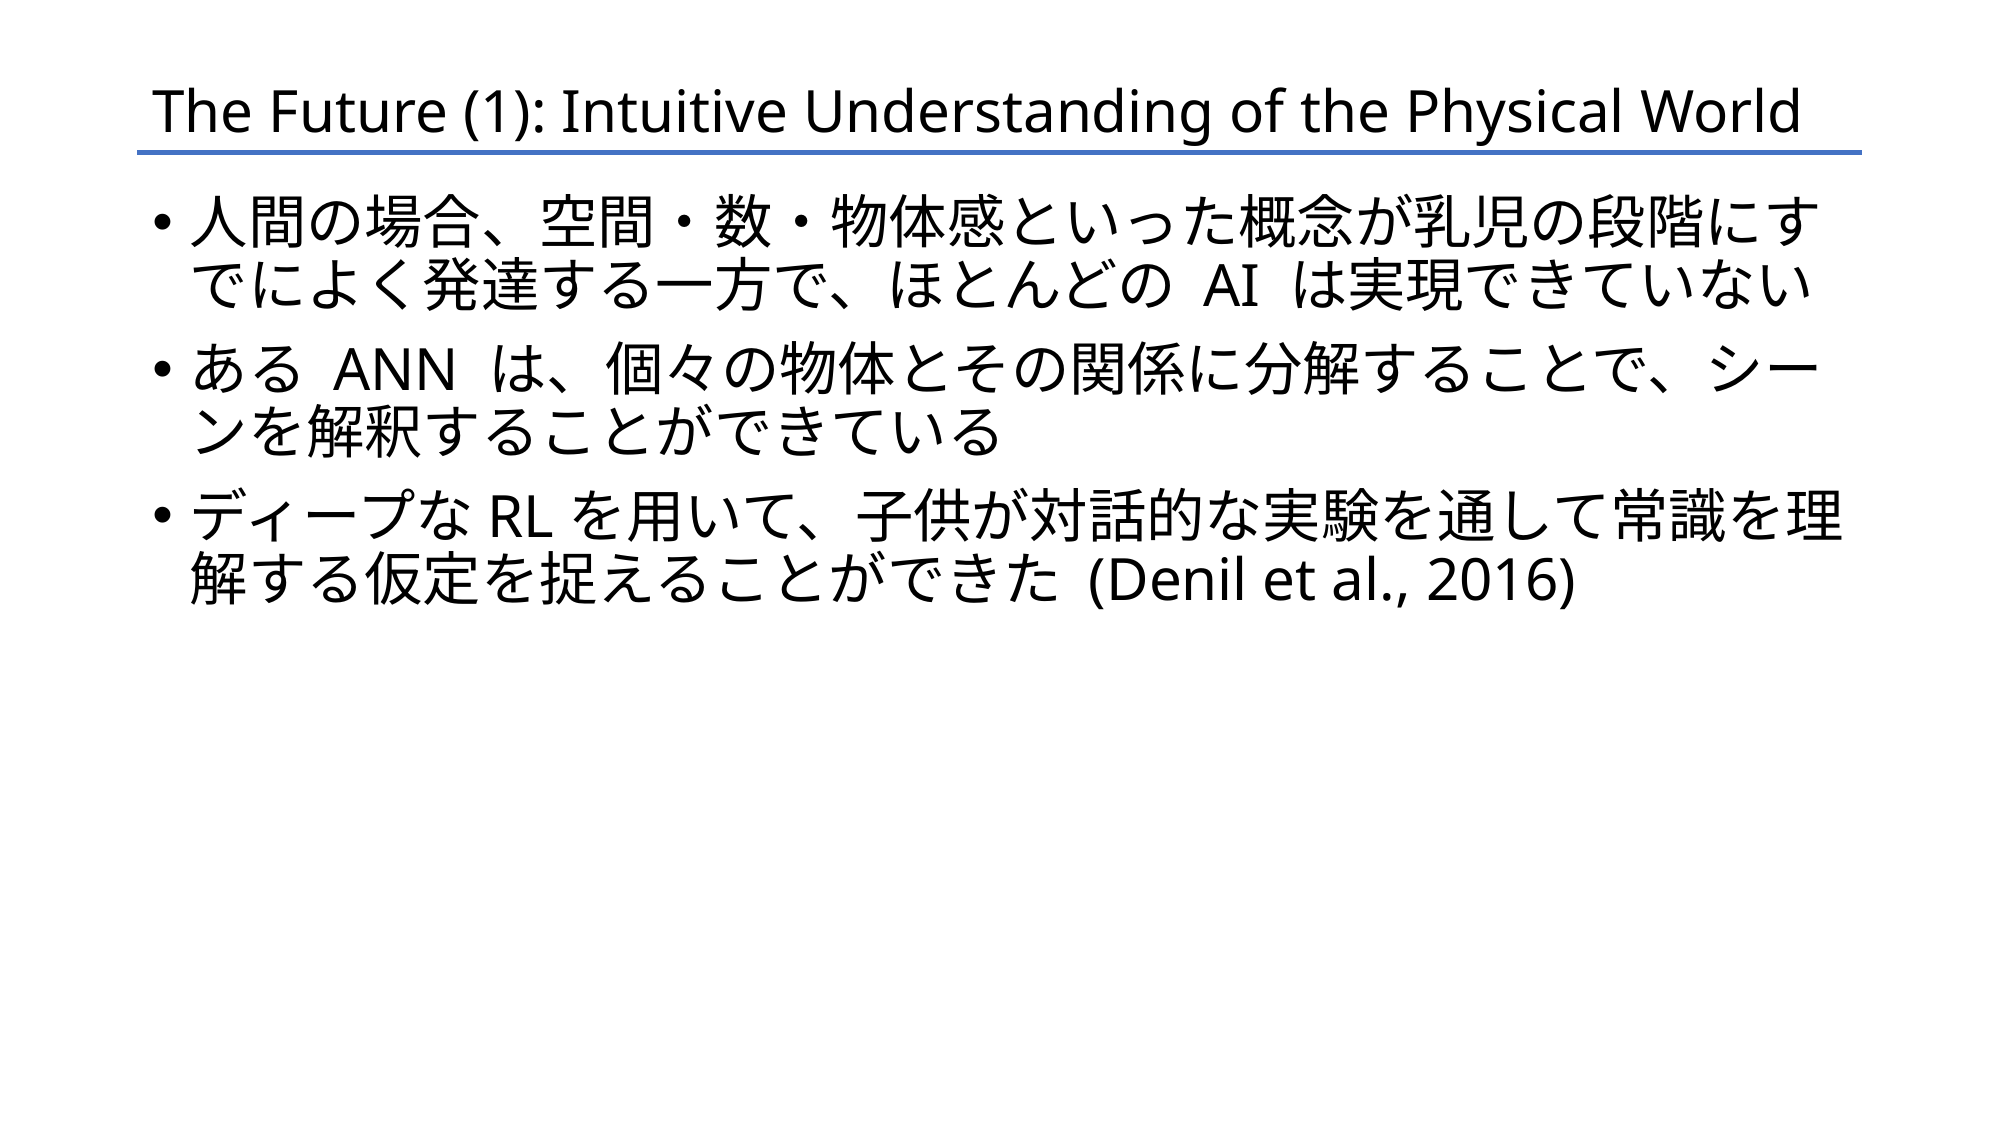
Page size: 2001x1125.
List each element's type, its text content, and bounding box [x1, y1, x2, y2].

title The Future (1): Intuitive Understanding of the Physical World [137, 59, 1863, 153]
list 人間の場合、空間・数・物体感といった概念が乳児の段階にすでによく発達する一方で、ほとんどの AI は実現できていない ある ANN は、個々の物体とその関係に分解することで、シーンを解釈することができている ディープなRLを用いて、子供が対話的な実験を通して常識を理解する仮定を捉えることができた (Denil et al., 2016) [137, 185, 1863, 1014]
